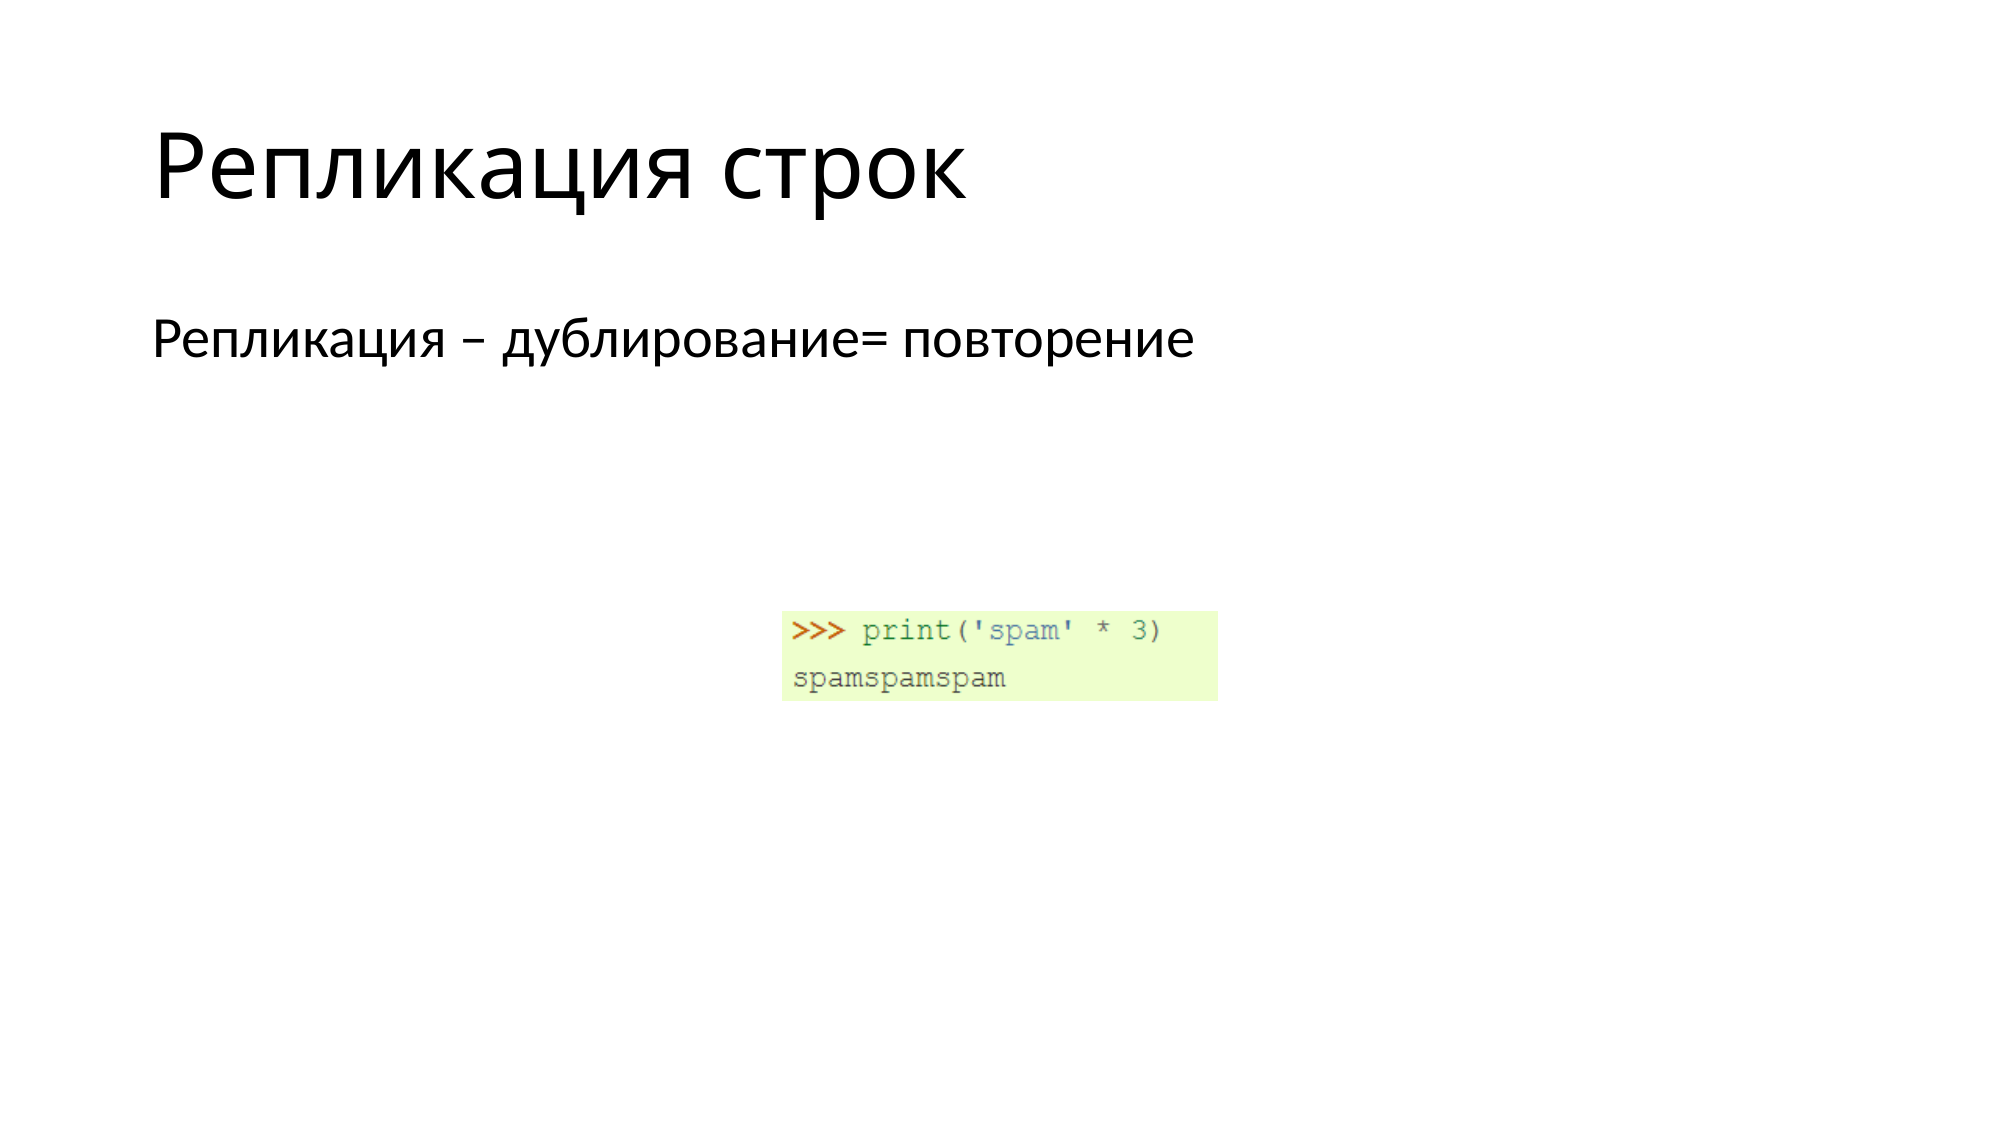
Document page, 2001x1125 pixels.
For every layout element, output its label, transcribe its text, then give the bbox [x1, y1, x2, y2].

title Репликация строк [137, 59, 1863, 278]
list Репликация – дублирование= повторение [137, 299, 1863, 1014]
picture [781, 611, 1218, 701]
